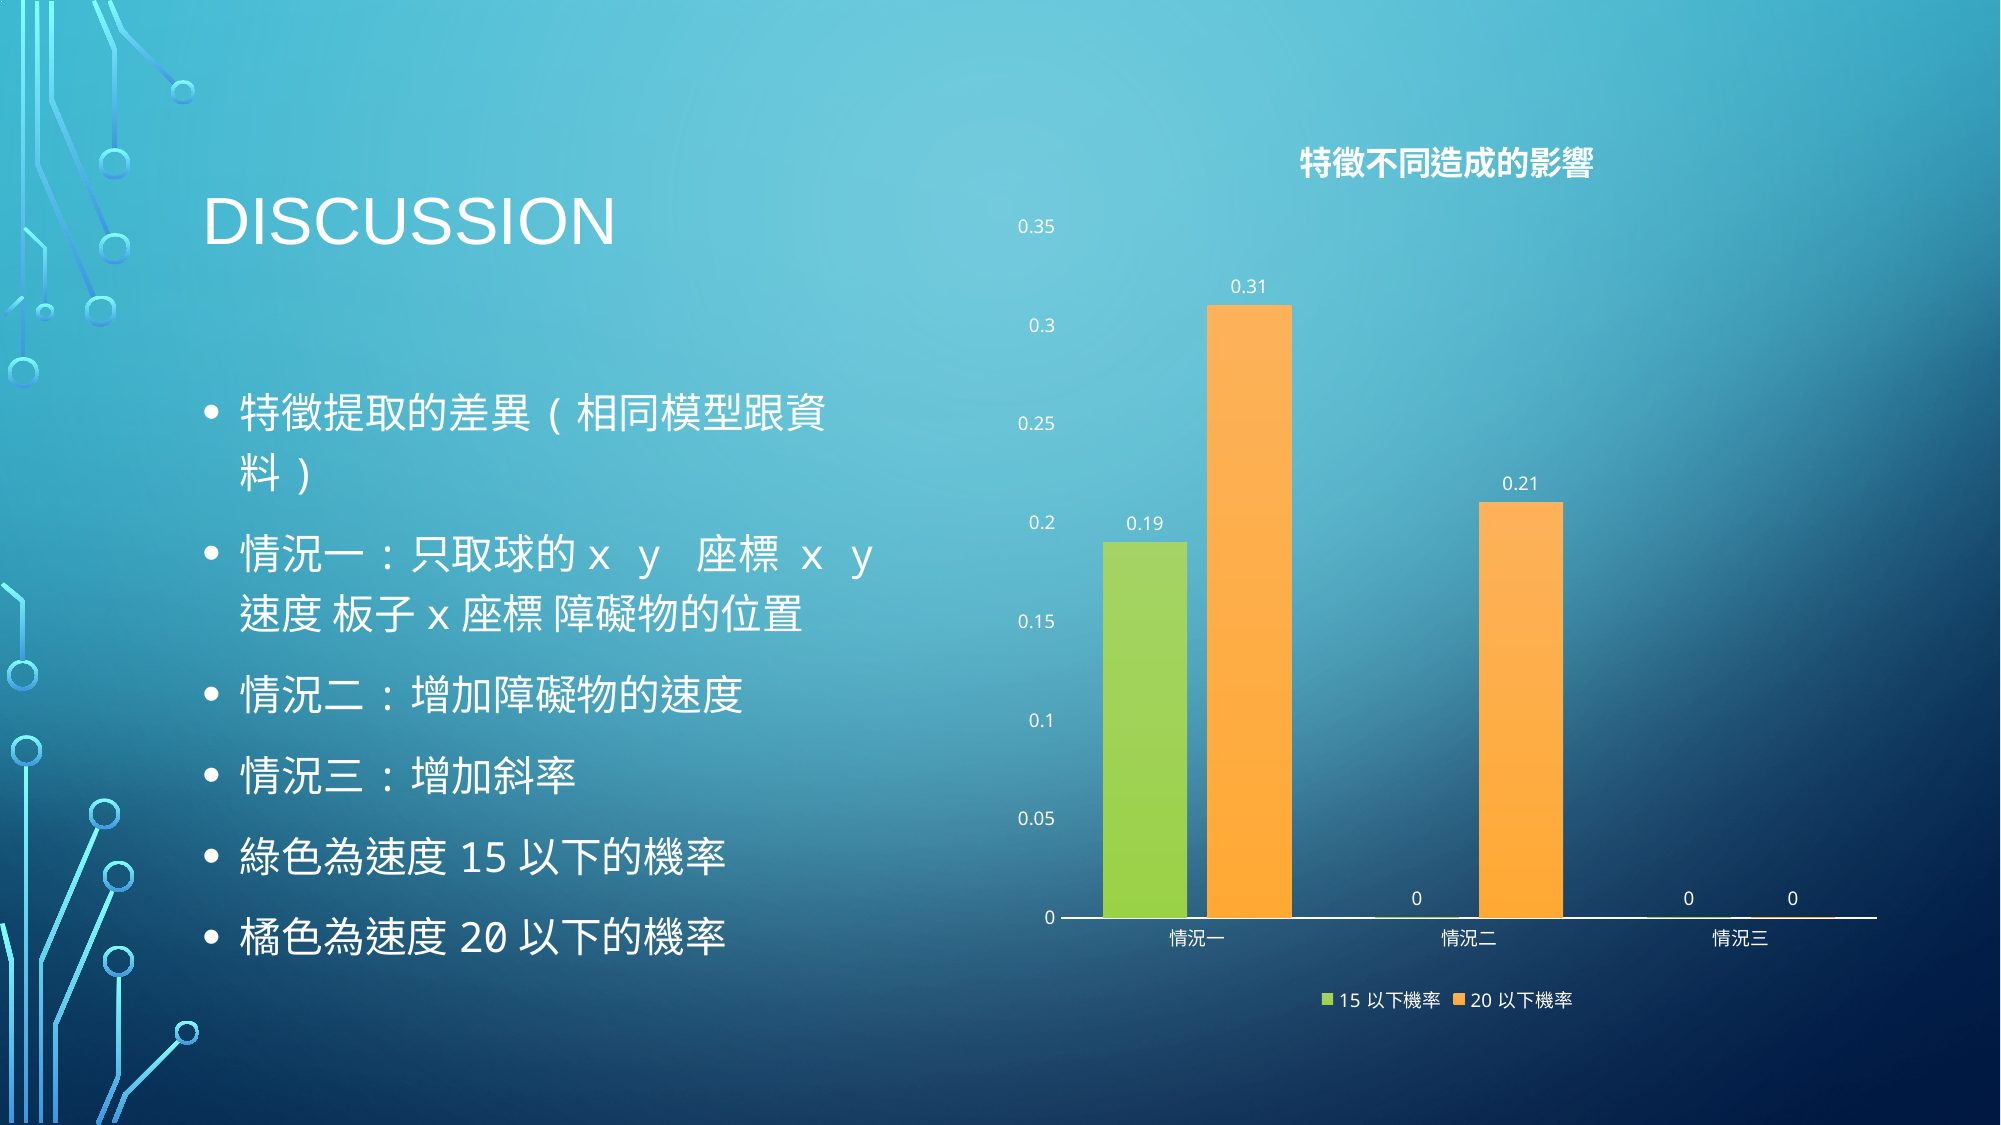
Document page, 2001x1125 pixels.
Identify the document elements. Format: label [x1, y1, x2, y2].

text_box [0, 0, 201, 1125]
picture [201, 0, 2000, 1125]
chart [999, 101, 1896, 1020]
